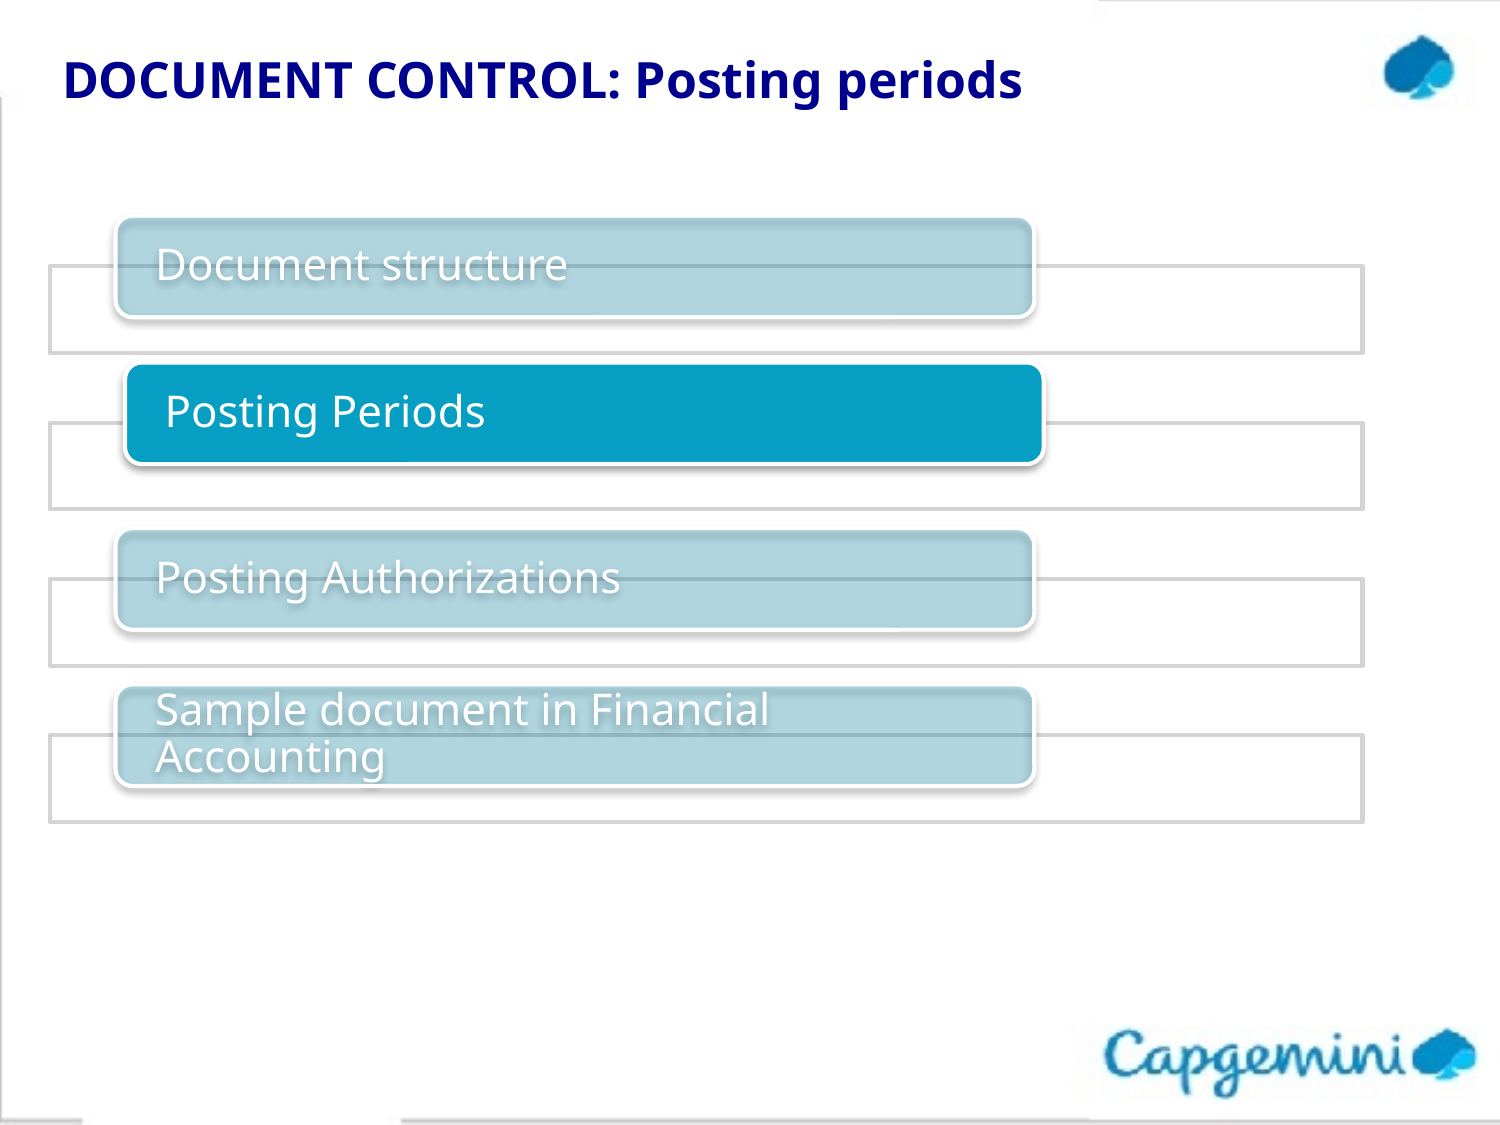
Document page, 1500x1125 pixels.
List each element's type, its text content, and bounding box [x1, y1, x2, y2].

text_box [49, 99, 1363, 938]
title DOCUMENT CONTROL: Posting periods [32, 36, 1407, 127]
picture [0, 0, 1500, 1125]
